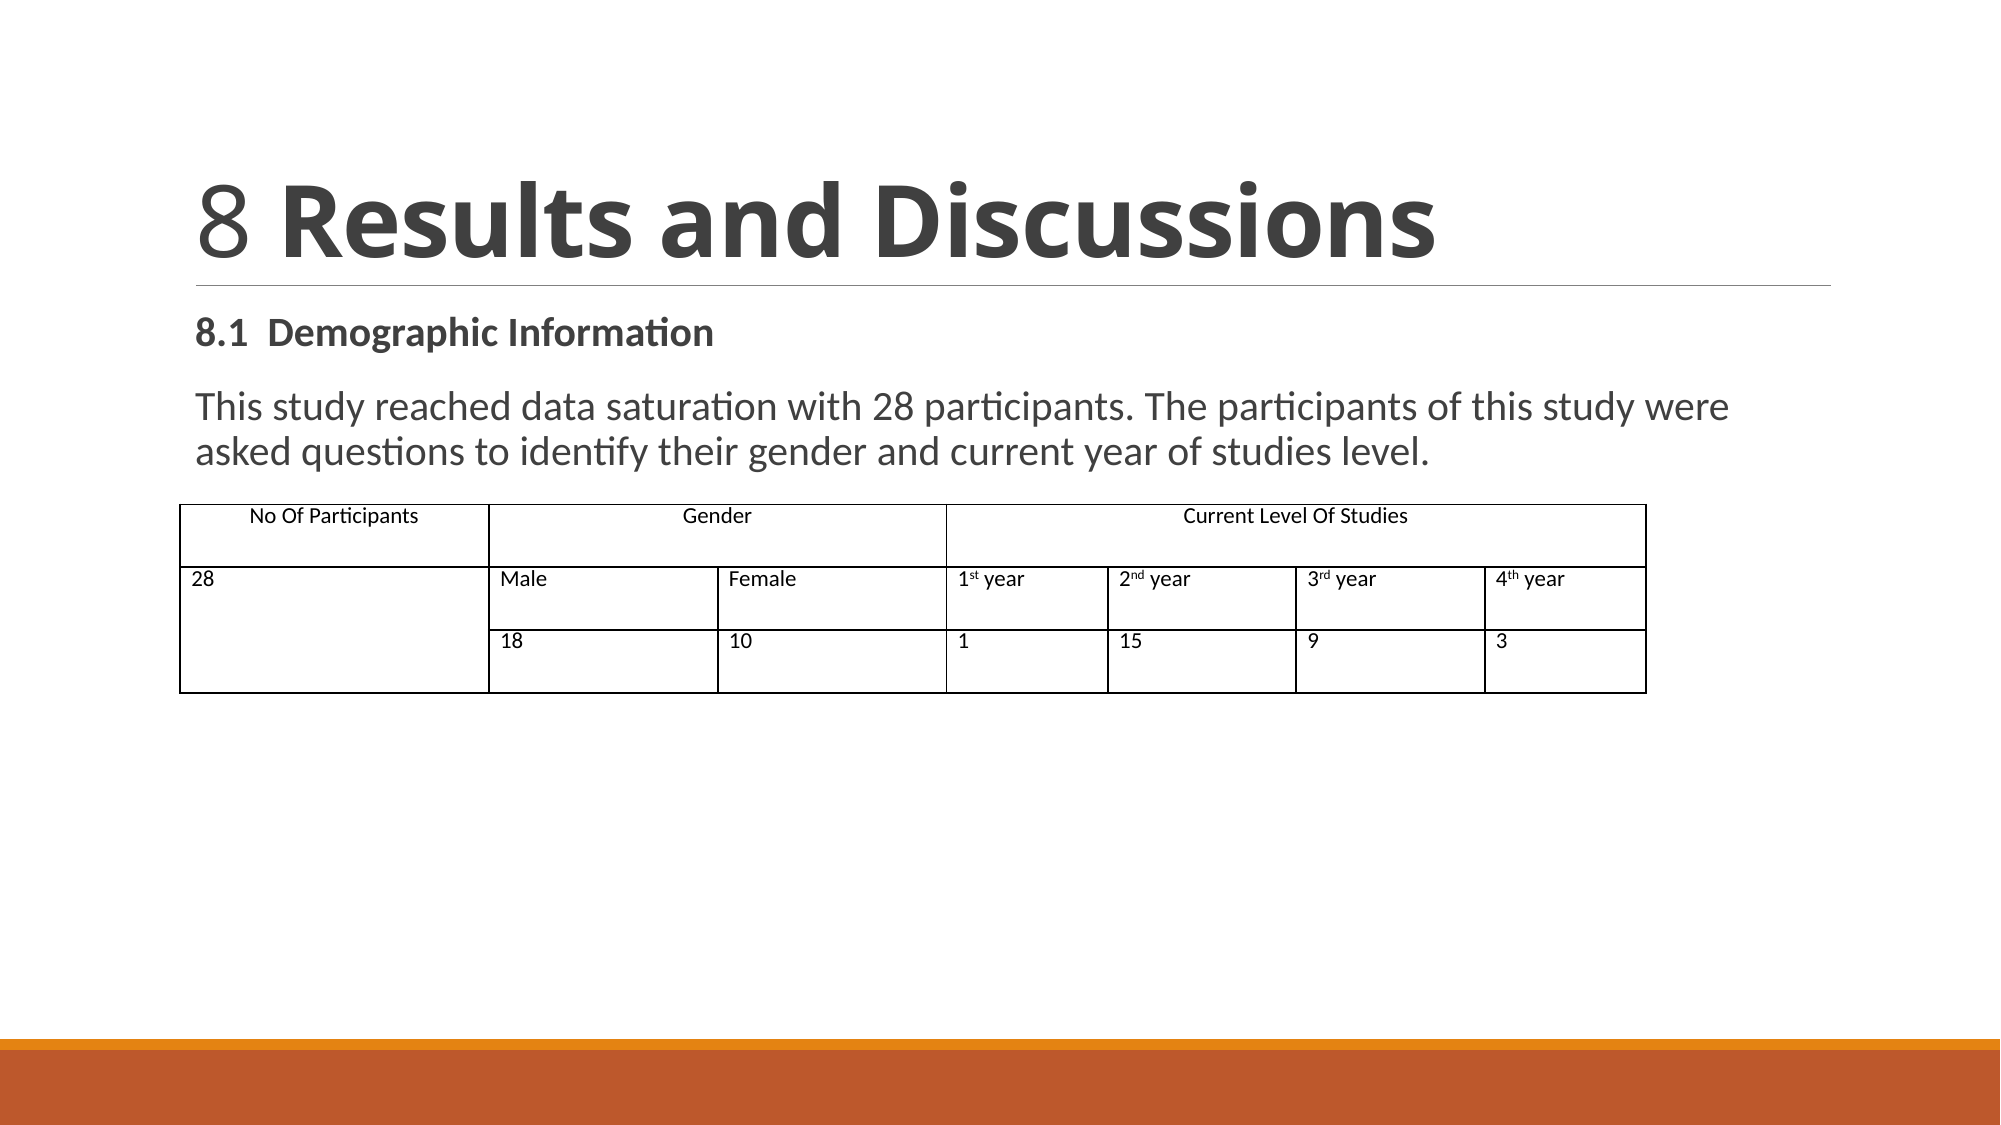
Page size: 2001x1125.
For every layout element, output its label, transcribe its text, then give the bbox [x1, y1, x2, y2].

table_header Current Level Of Studies [947, 505, 1645, 566]
table_cell 3 [1486, 631, 1645, 692]
table_cell 10 [719, 631, 946, 692]
table_cell Male [490, 568, 717, 629]
table_cell 2nd year [1109, 568, 1295, 629]
title 8 Results and Discussions [180, 47, 1830, 285]
table_cell 9 [1297, 631, 1484, 692]
table_header No Of Participants [181, 505, 488, 566]
table_cell 3rd year [1297, 568, 1484, 629]
table_cell 28 [181, 568, 488, 692]
table_cell 1st year [947, 568, 1107, 629]
table_cell 1 [947, 631, 1107, 692]
list 8.1 Demographic Information This study reached data saturation with 28 participants. The participants of this study were asked questions to identify their gender and current year of studies level. [180, 302, 1830, 963]
table_cell 18 [490, 631, 717, 692]
table_header Gender [490, 505, 946, 566]
table_cell 4th year [1486, 568, 1645, 629]
table_cell 15 [1109, 631, 1295, 692]
table_cell Female [719, 568, 946, 629]
